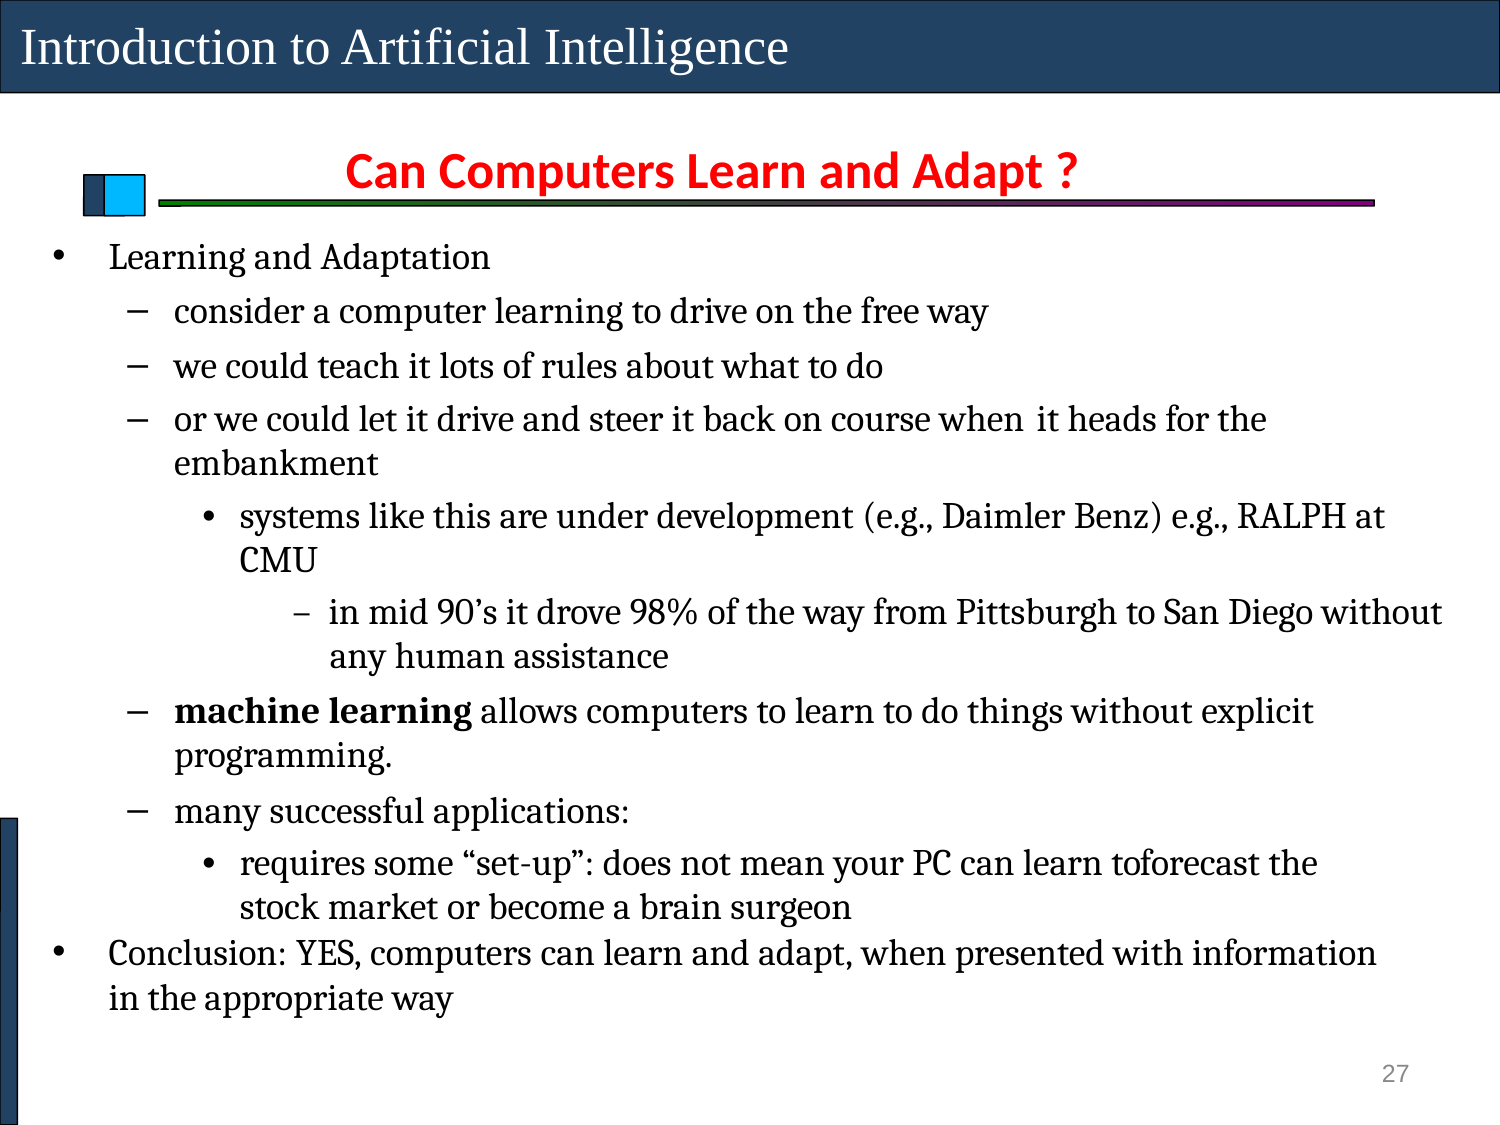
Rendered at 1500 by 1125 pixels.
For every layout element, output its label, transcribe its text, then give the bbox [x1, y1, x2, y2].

text_box [0, 818, 18, 1125]
text_box [159, 200, 1375, 206]
text_box Can Computers Learn and Adapt ? [0, 93, 1450, 230]
text_box [83, 174, 104, 216]
slide_number 27 [1074, 1042, 1425, 1103]
text_box Learning and Adaptation consider a computer learning to drive on the free way we could teach it lots of rules about what to do or we could let it drive and steer it back on course when it heads for the embankment systems like this are under development (e.g., Daimler Benz) e.g., RALPH at CMU – in mid 90’s it drove 98% of the way from Pittsburgh to San Diego without any human assistance machine learning allows computers to learn to do things without explicit programming. many successful applications: requires some “set-up”: does not mean your PC can learn to forecast the stock market or become a brain surgeon Conclusion: YES, computers can learn and adapt, when presented with information in the appropriate way [37, 229, 1475, 1125]
text_box [0, 0, 1500, 93]
text_box Introduction to Artificial Intelligence [20, 17, 975, 77]
text_box [104, 174, 145, 216]
